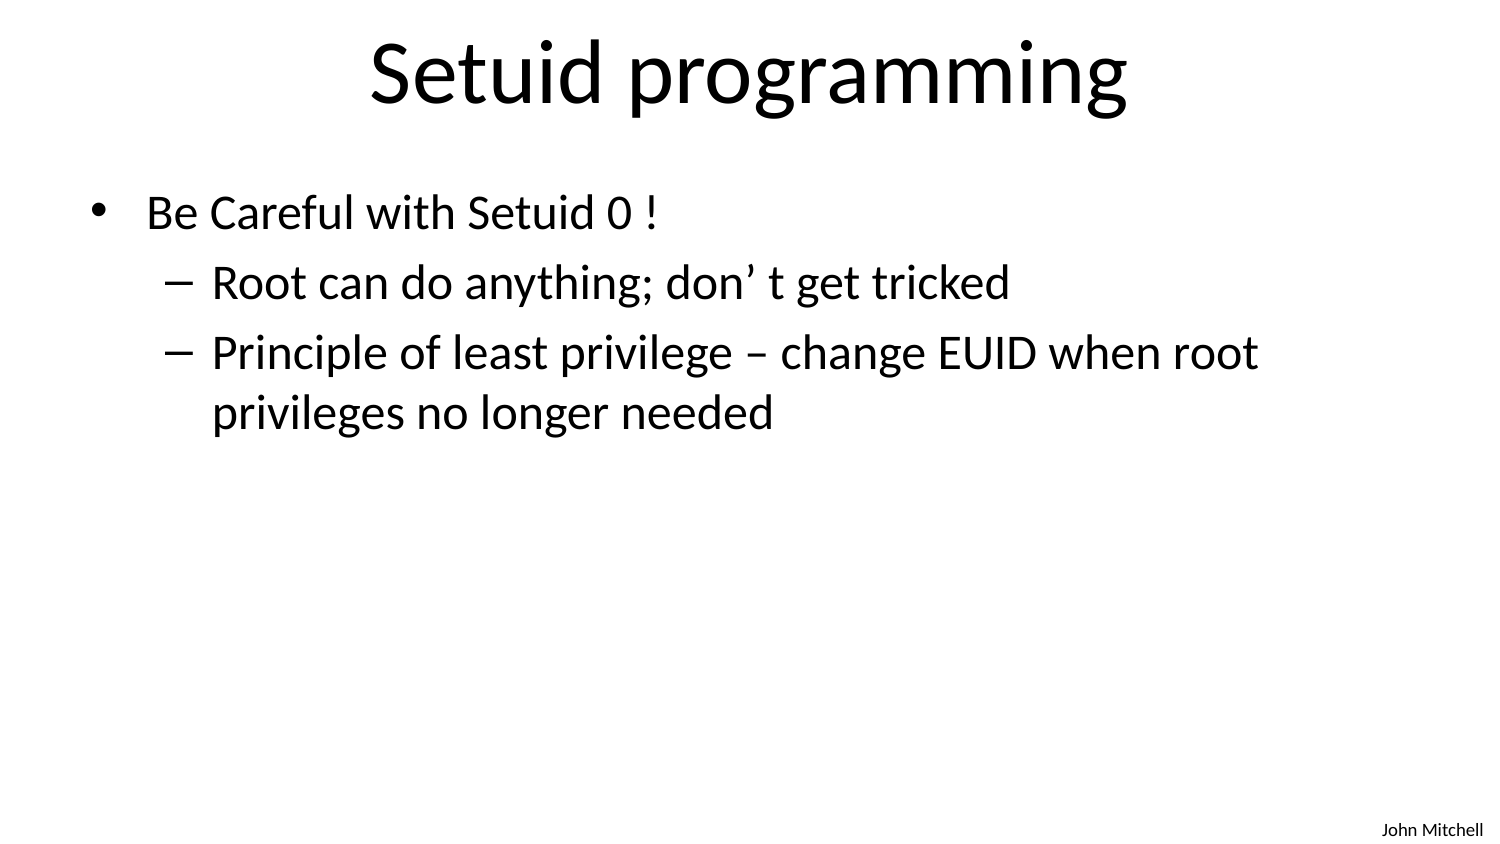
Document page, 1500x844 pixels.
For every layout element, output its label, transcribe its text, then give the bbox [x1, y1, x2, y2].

title Setuid programming [75, 0, 1425, 138]
list Be Careful with Setuid 0 ! Root can do anything; don’ t get tricked Principle of least privilege – change EUID when root privileges no longer needed [75, 171, 1425, 844]
